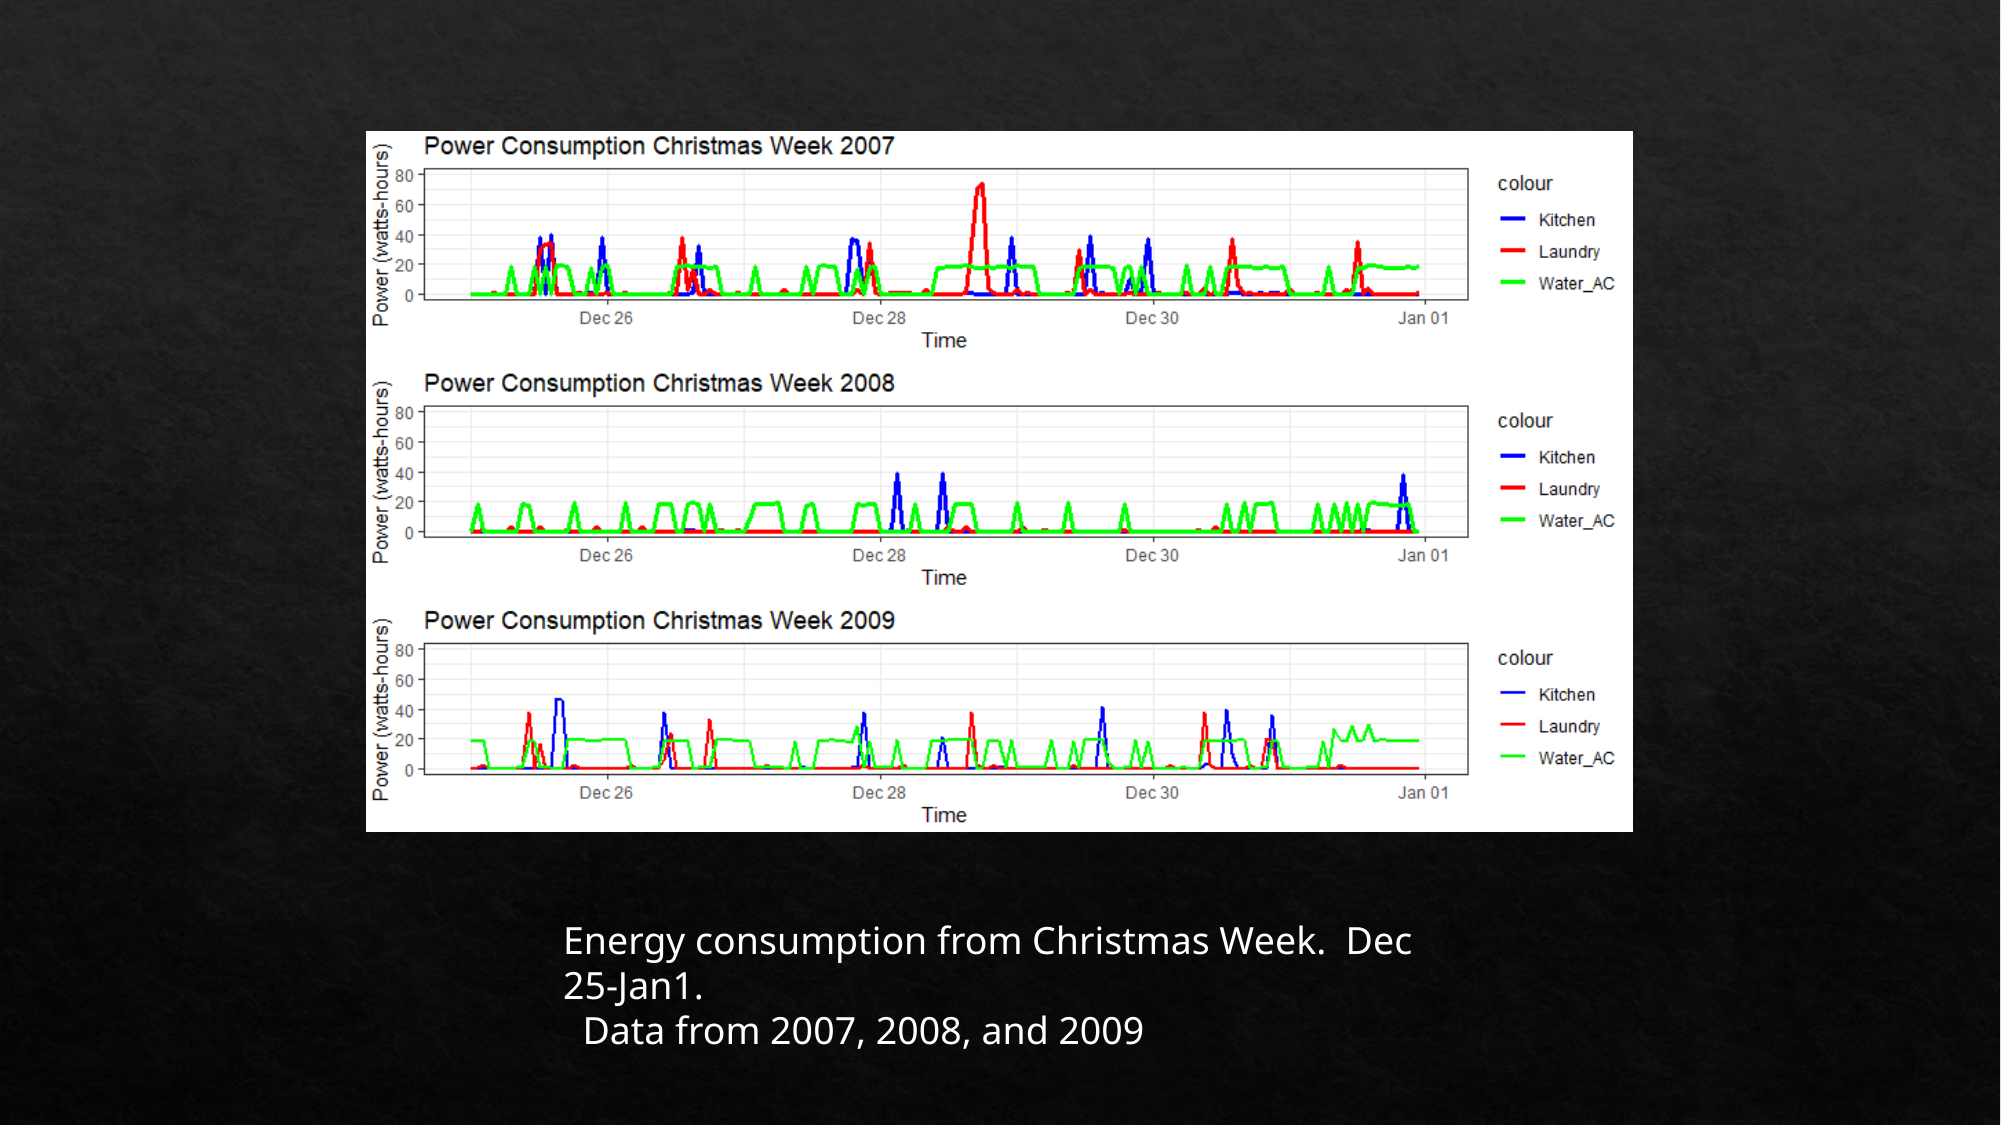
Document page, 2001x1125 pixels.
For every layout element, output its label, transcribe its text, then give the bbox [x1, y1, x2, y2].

picture [366, 131, 1634, 832]
text_box Energy consumption from Christmas Week. Dec 25-Jan1. Data from 2007, 2008, and 2009 [548, 909, 1452, 1060]
